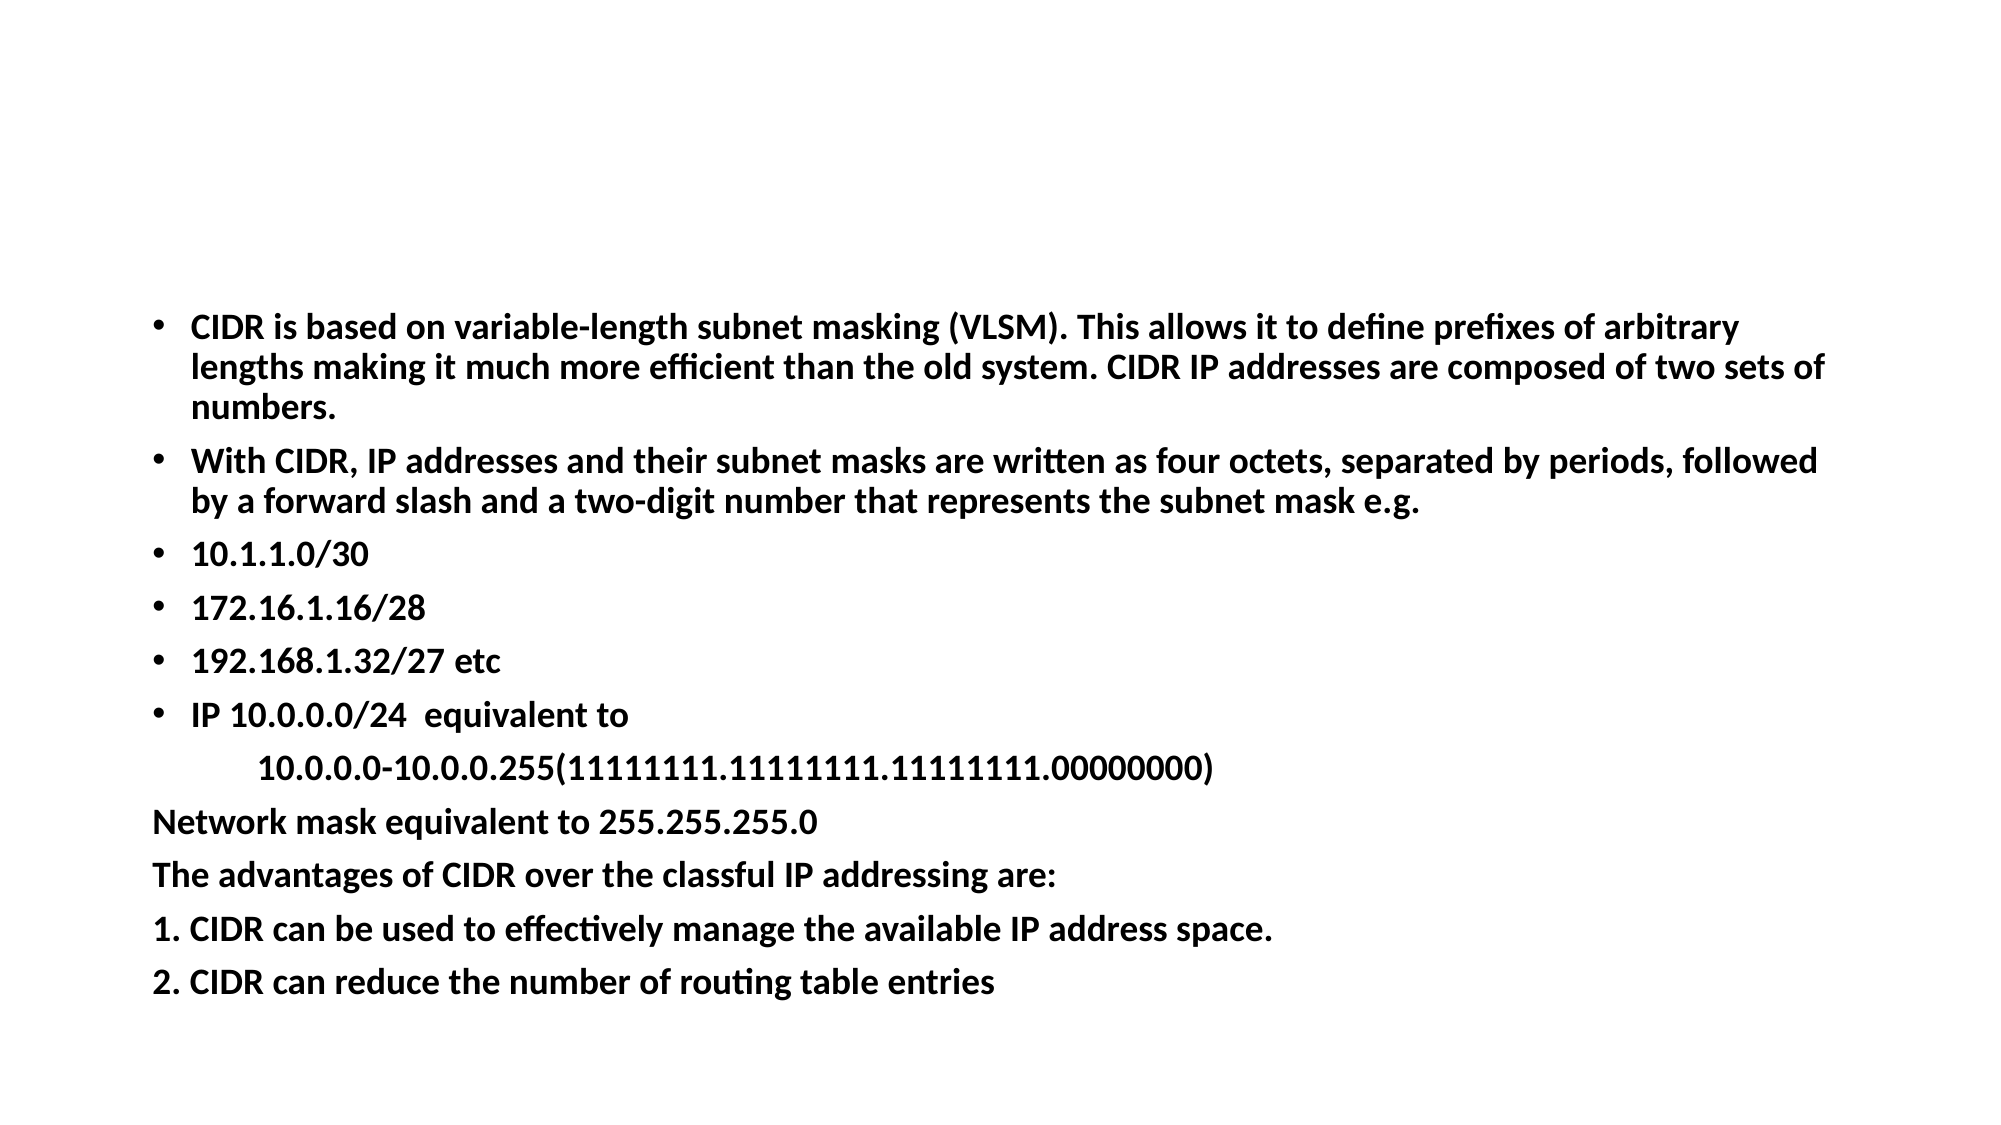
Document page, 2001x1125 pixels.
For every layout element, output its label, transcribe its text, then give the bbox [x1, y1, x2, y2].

list CIDR is based on variable-length subnet masking (VLSM). This allows it to define prefixes of arbitrary lengths making it much more efficient than the old system. CIDR IP addresses are composed of two sets of numbers. With CIDR, IP addresses and their subnet masks are written as four octets, separated by periods, followed by a forward slash and a two-digit number that represents the subnet mask e.g. 10.1.1.0/30 172.16.1.16/28 192.168.1.32/27 etc IP 10.0.0.0/24 equivalent to 10.0.0.0-10.0.0.255(11111111.11111111.11111111.00000000) Network mask equivalent to 255.255.255.0 The advantages of CIDR over the classful IP addressing are: 1. CIDR can be used to effectively manage the available IP address space. 2. CIDR can reduce the number of routing table entries [137, 299, 1863, 1014]
